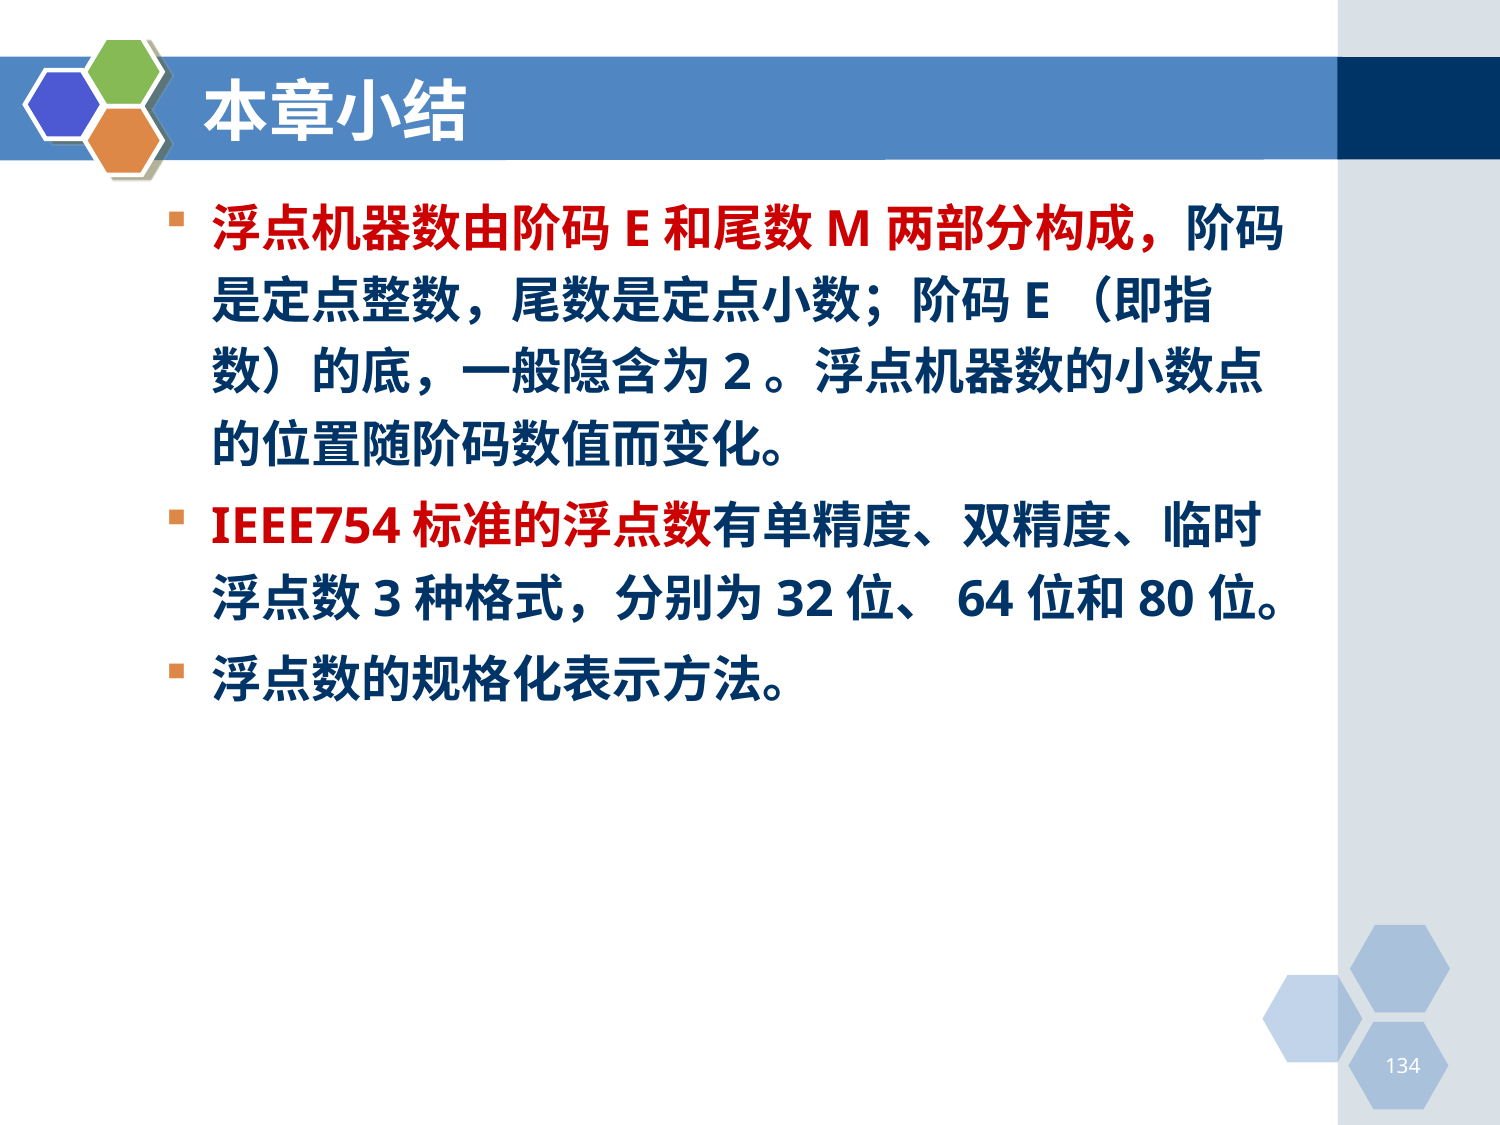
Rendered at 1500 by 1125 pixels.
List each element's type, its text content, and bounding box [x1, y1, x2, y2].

slide_number 134 [1360, 1044, 1436, 1083]
title 本章小结 [187, 62, 1288, 155]
list 浮点机器数由阶码E和尾数M两部分构成，阶码是定点整数，尾数是定点小数；阶码E（即指数）的底，一般隐含为2。浮点机器数的小数点的位置随阶码数值而变化。 IEEE754标准的浮点数有单精度、双精度、临时浮点数3种格式，分别为32位、64位和80位。 浮点数的规格化表示方法。 [75, 176, 1315, 894]
